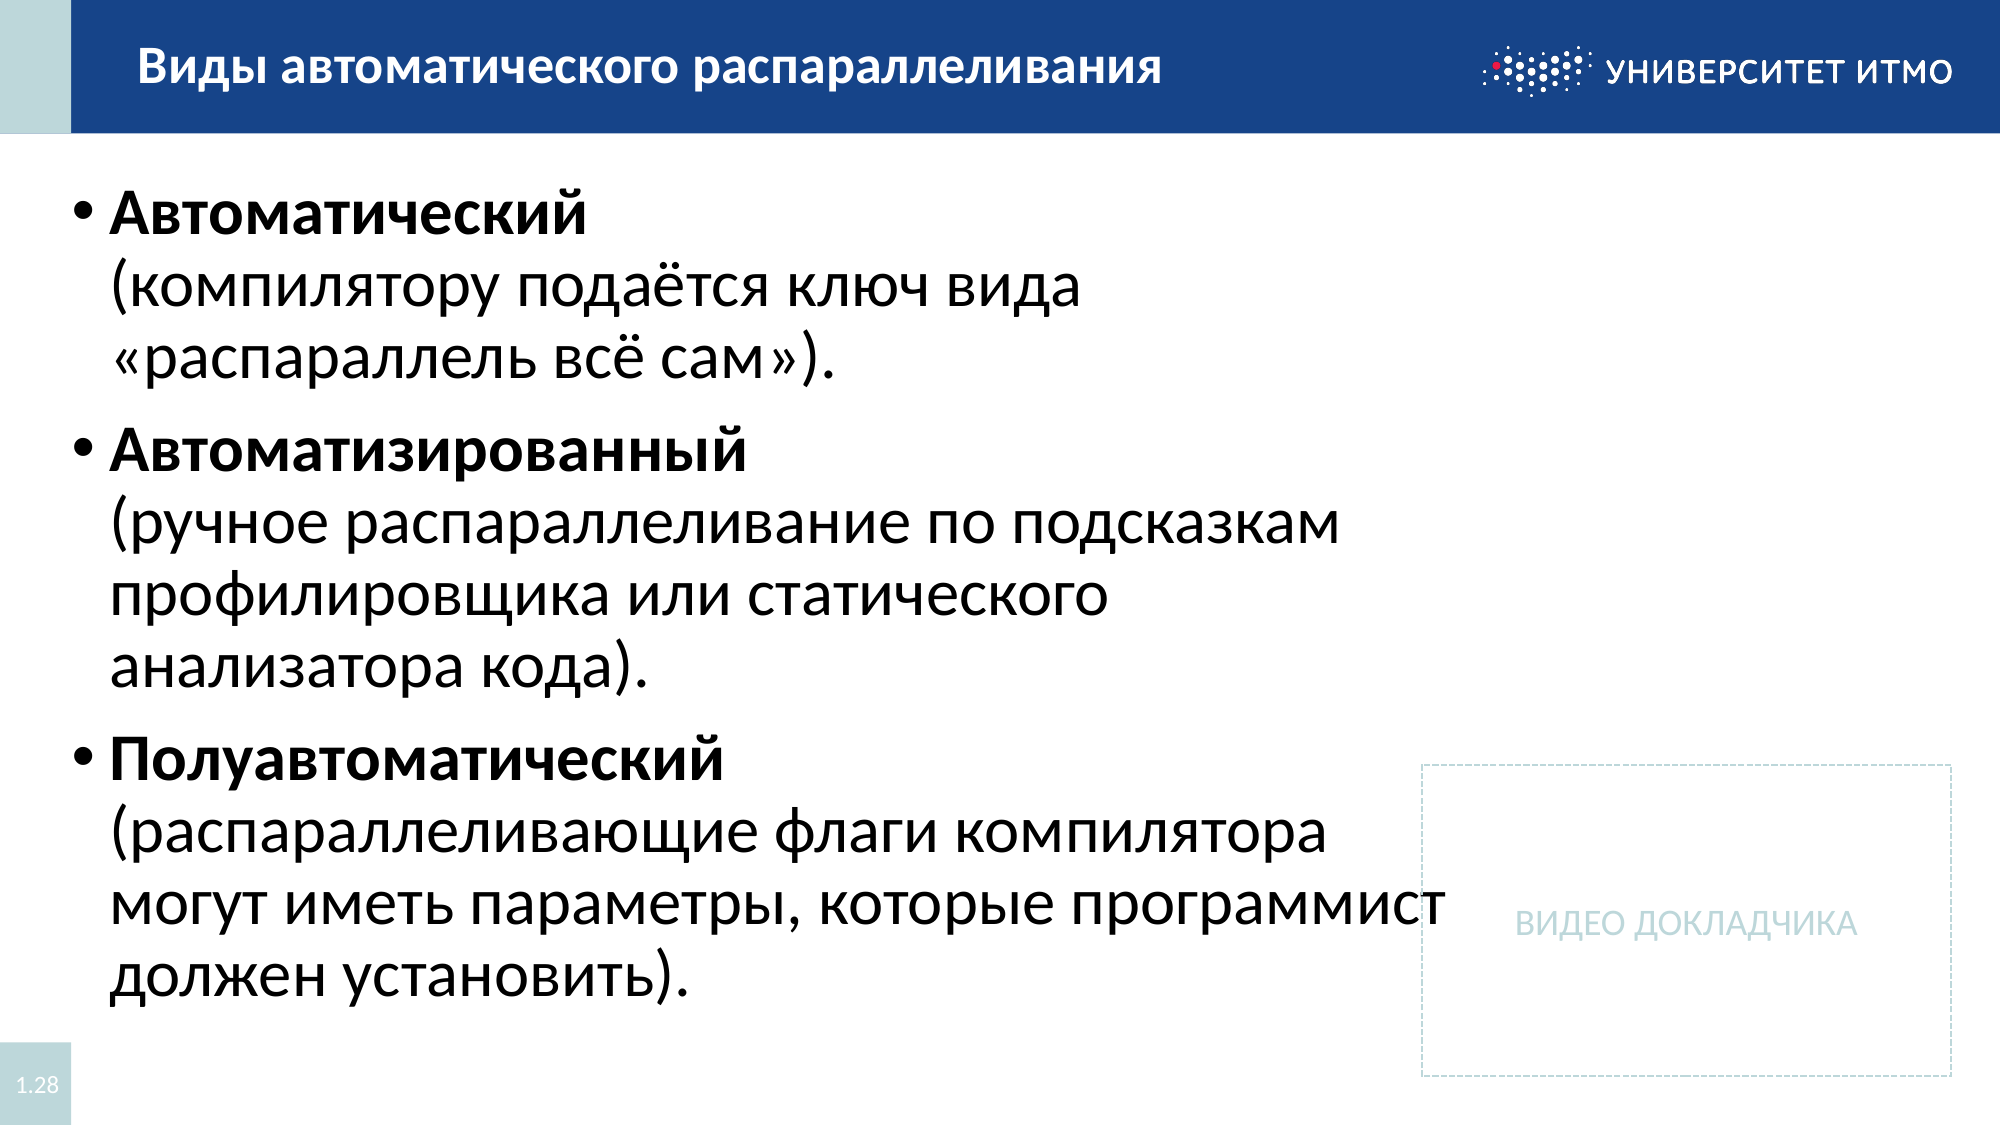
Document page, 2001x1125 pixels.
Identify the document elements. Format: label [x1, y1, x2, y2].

text_box [0, 0, 2000, 1125]
